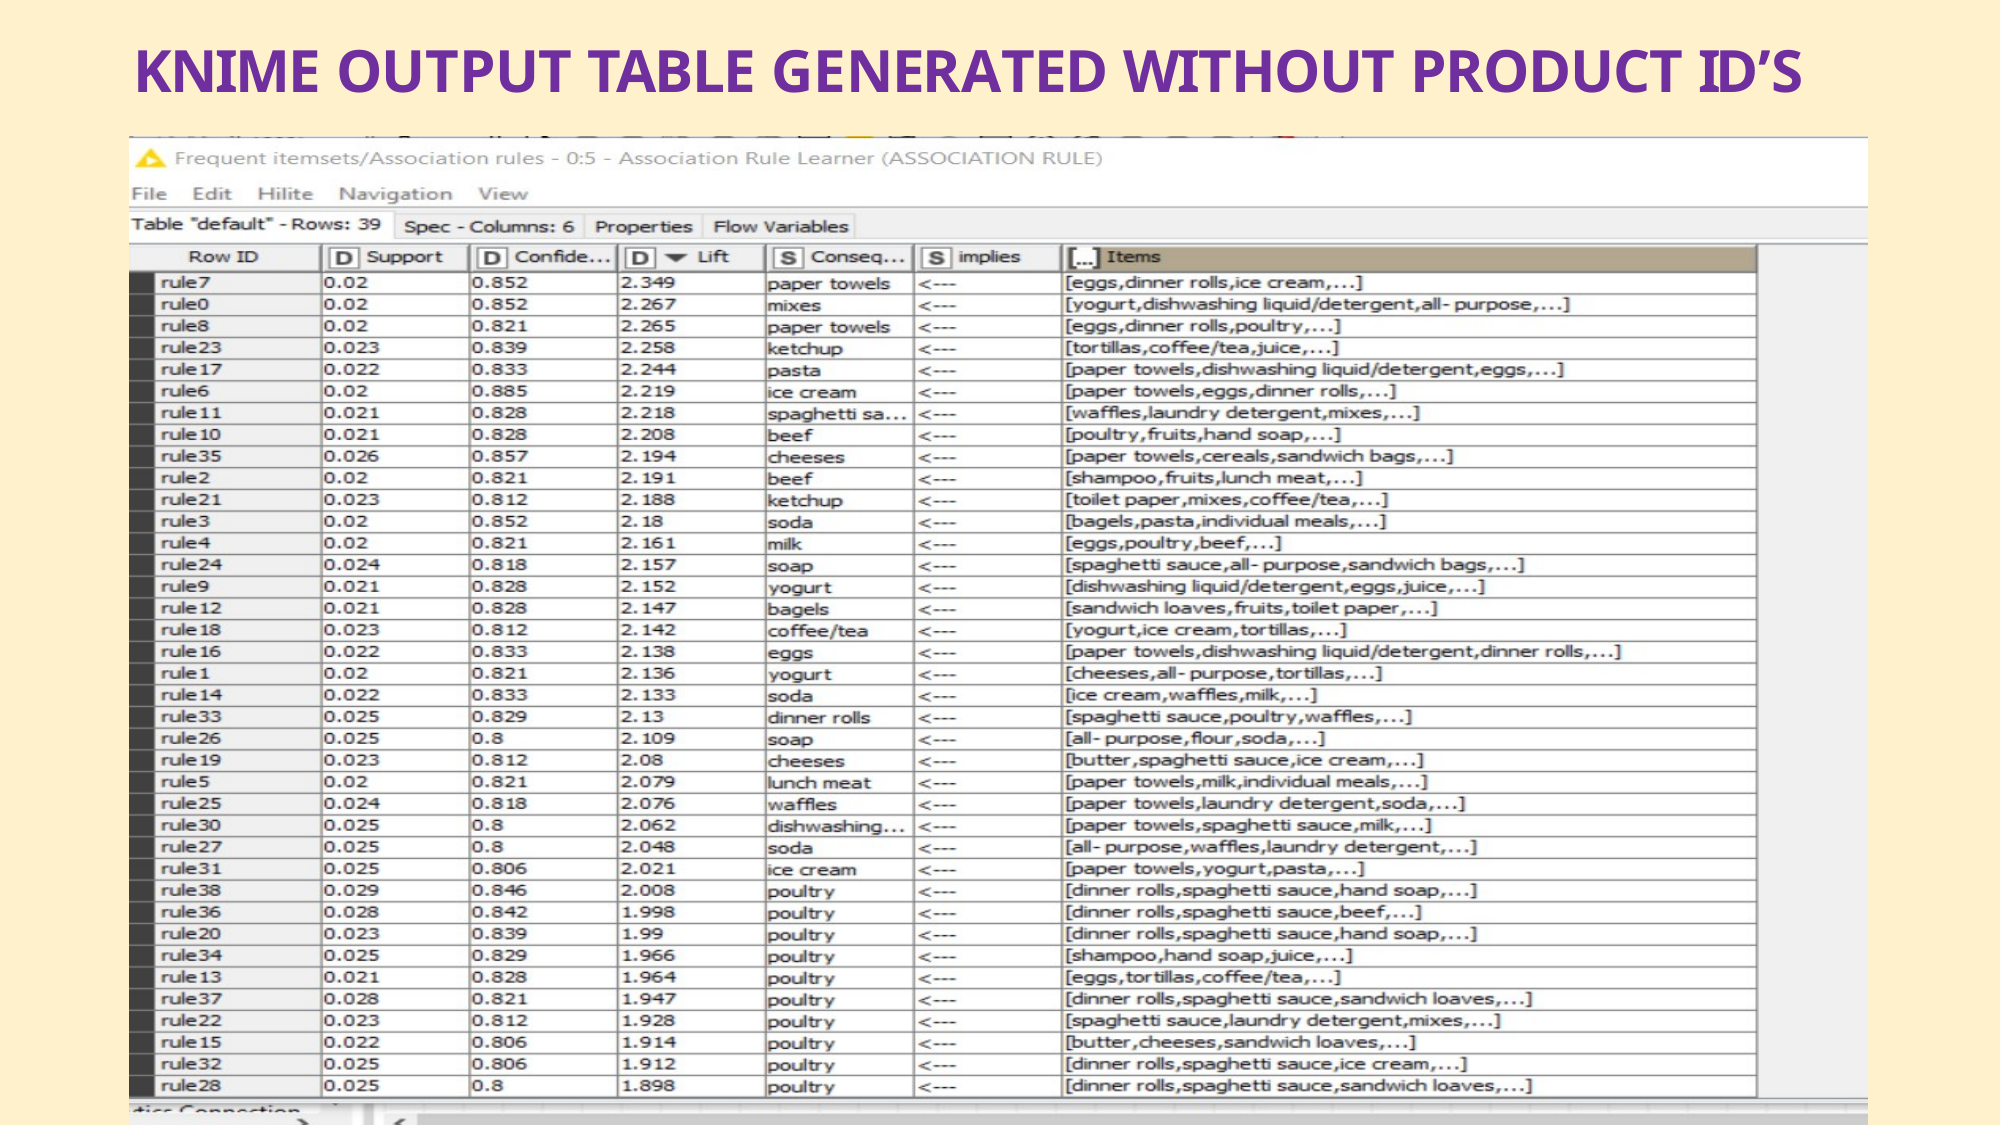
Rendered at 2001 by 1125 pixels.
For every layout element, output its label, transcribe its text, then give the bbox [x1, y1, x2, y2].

picture [129, 135, 1868, 1125]
title KNIME OUTPUT TABLE GENERATED WITHOUT PRODUCT ID’S [131, 32, 1821, 135]
